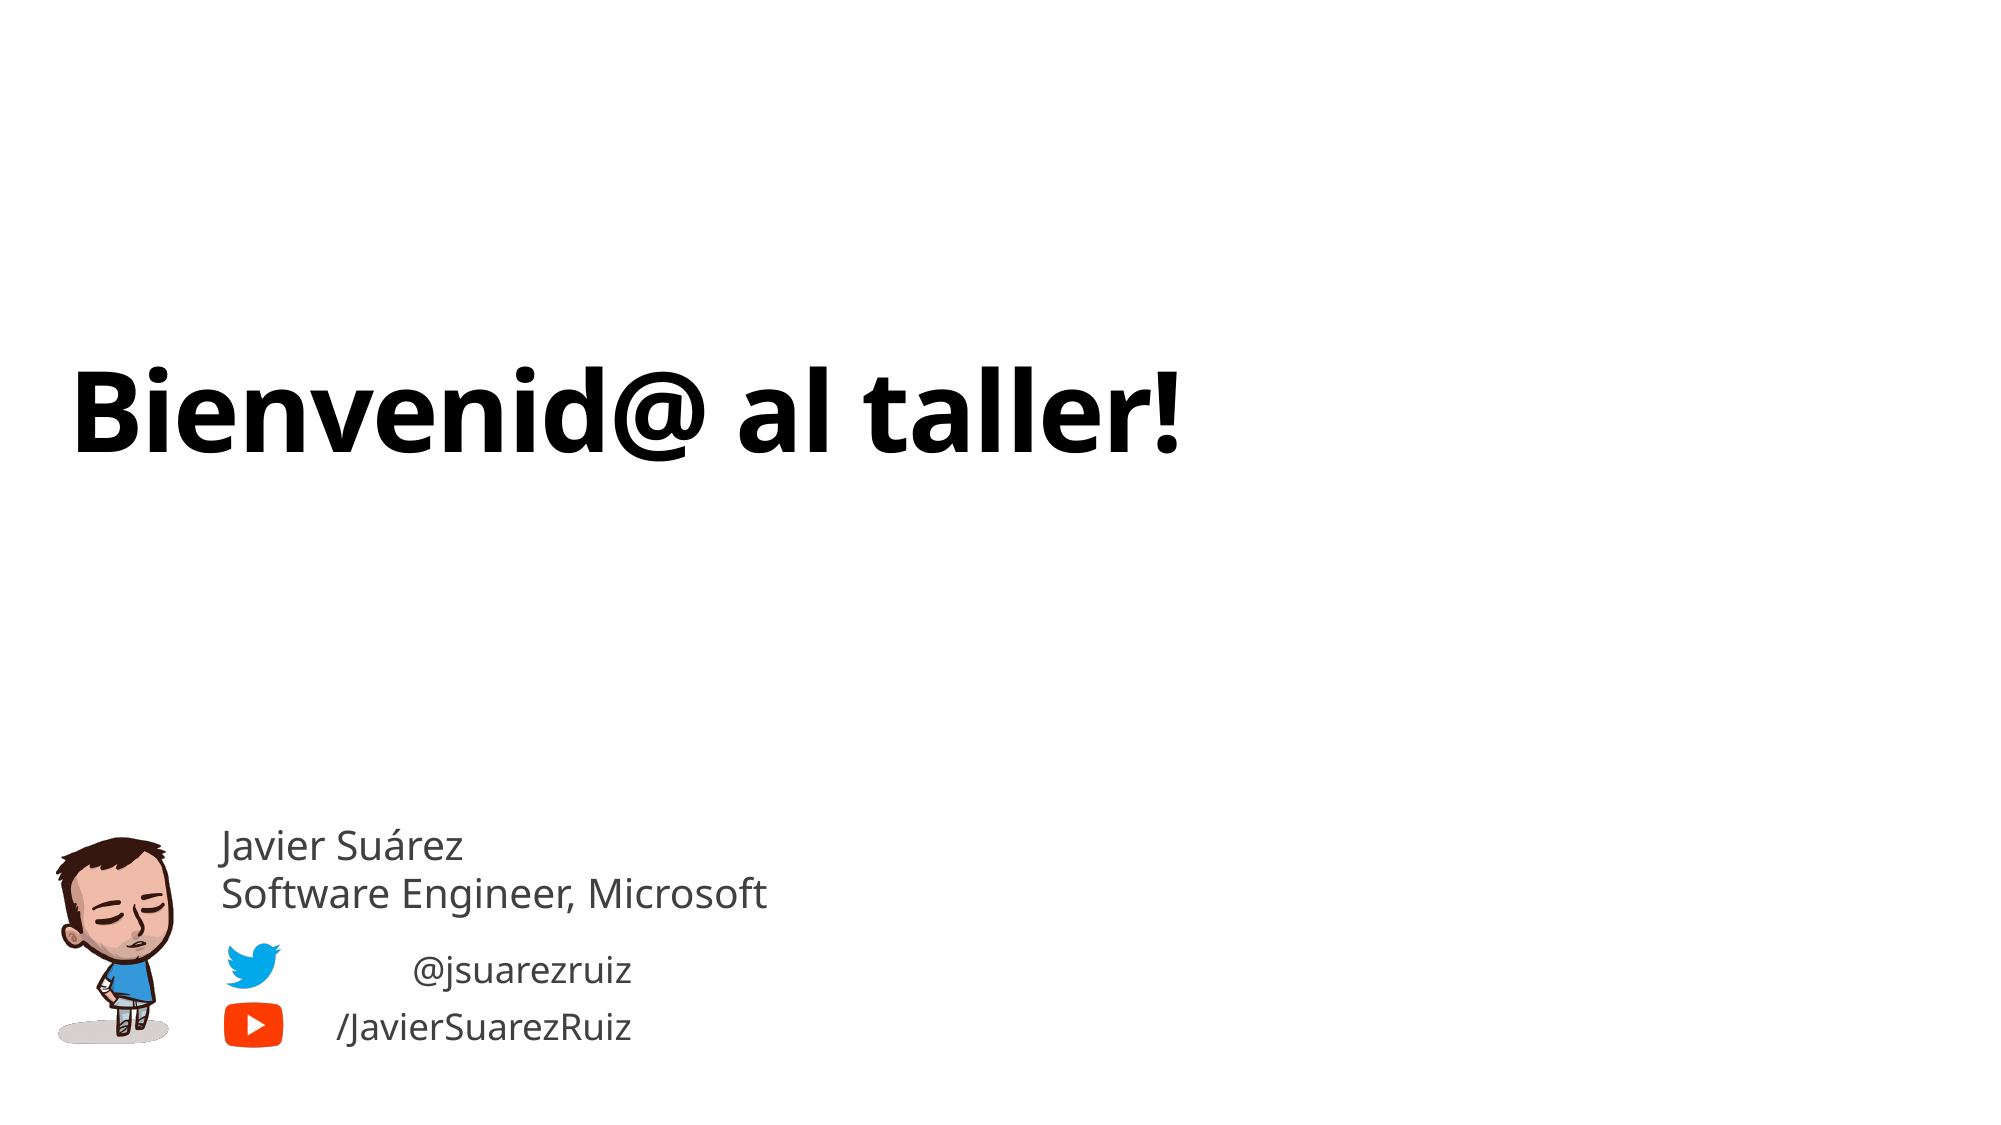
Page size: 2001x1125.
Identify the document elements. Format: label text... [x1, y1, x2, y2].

text_box @jsuarezruiz /JavierSuarezRuiz [254, 925, 647, 1056]
picture [0, 805, 289, 1074]
title Bienvenid@ al taller! [44, 340, 1956, 636]
text_box Javier Suárez Software Engineer, Microsoft [254, 816, 1197, 920]
